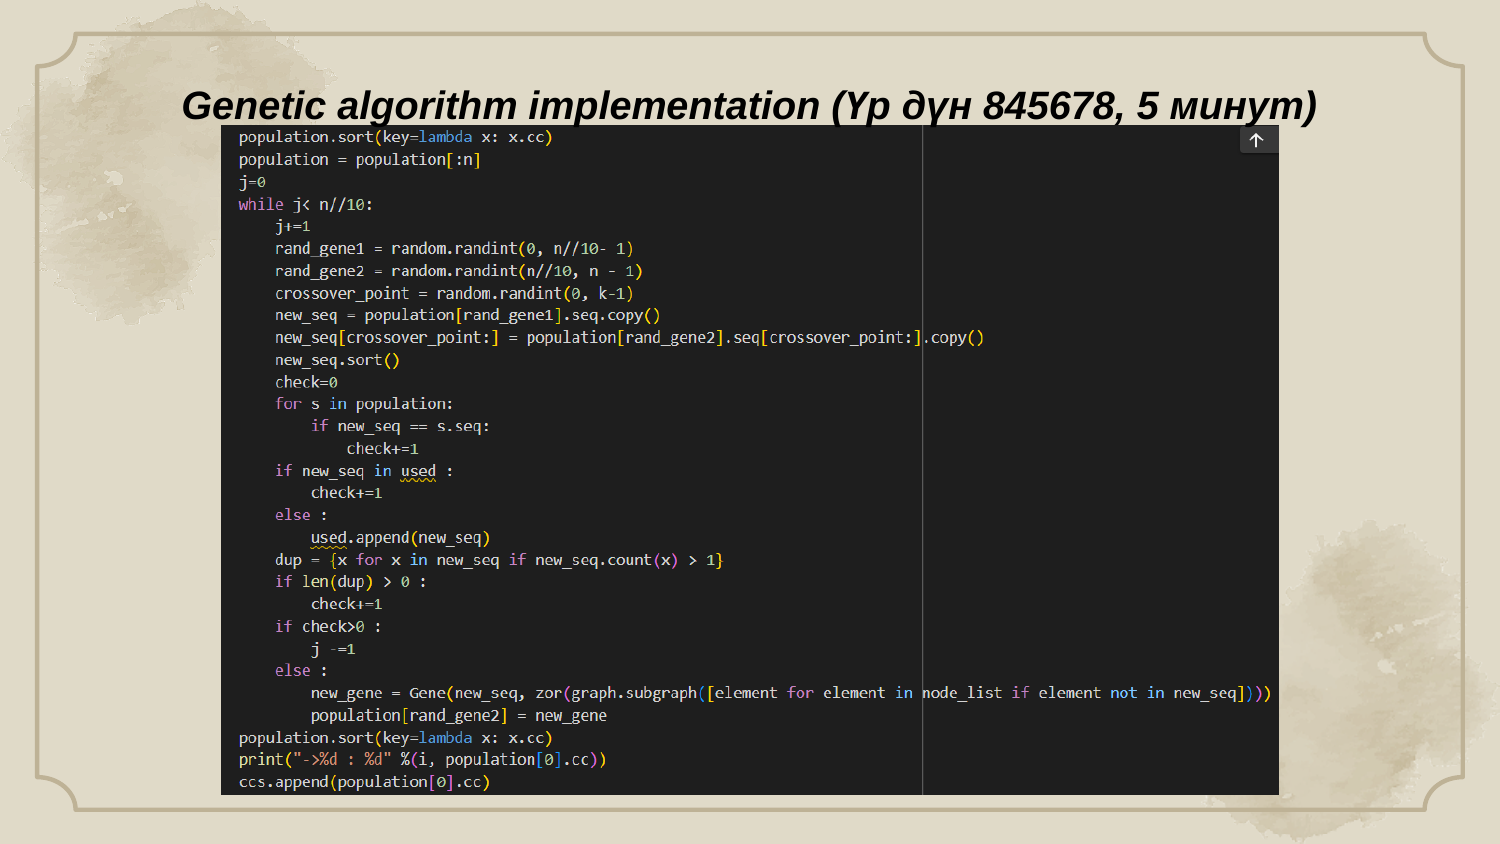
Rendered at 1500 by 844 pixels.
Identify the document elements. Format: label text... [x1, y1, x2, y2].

text_box Genetic algorithm implementation (Үр дүн 845678, 5 минут) [152, 57, 1348, 143]
picture [221, 125, 1279, 795]
